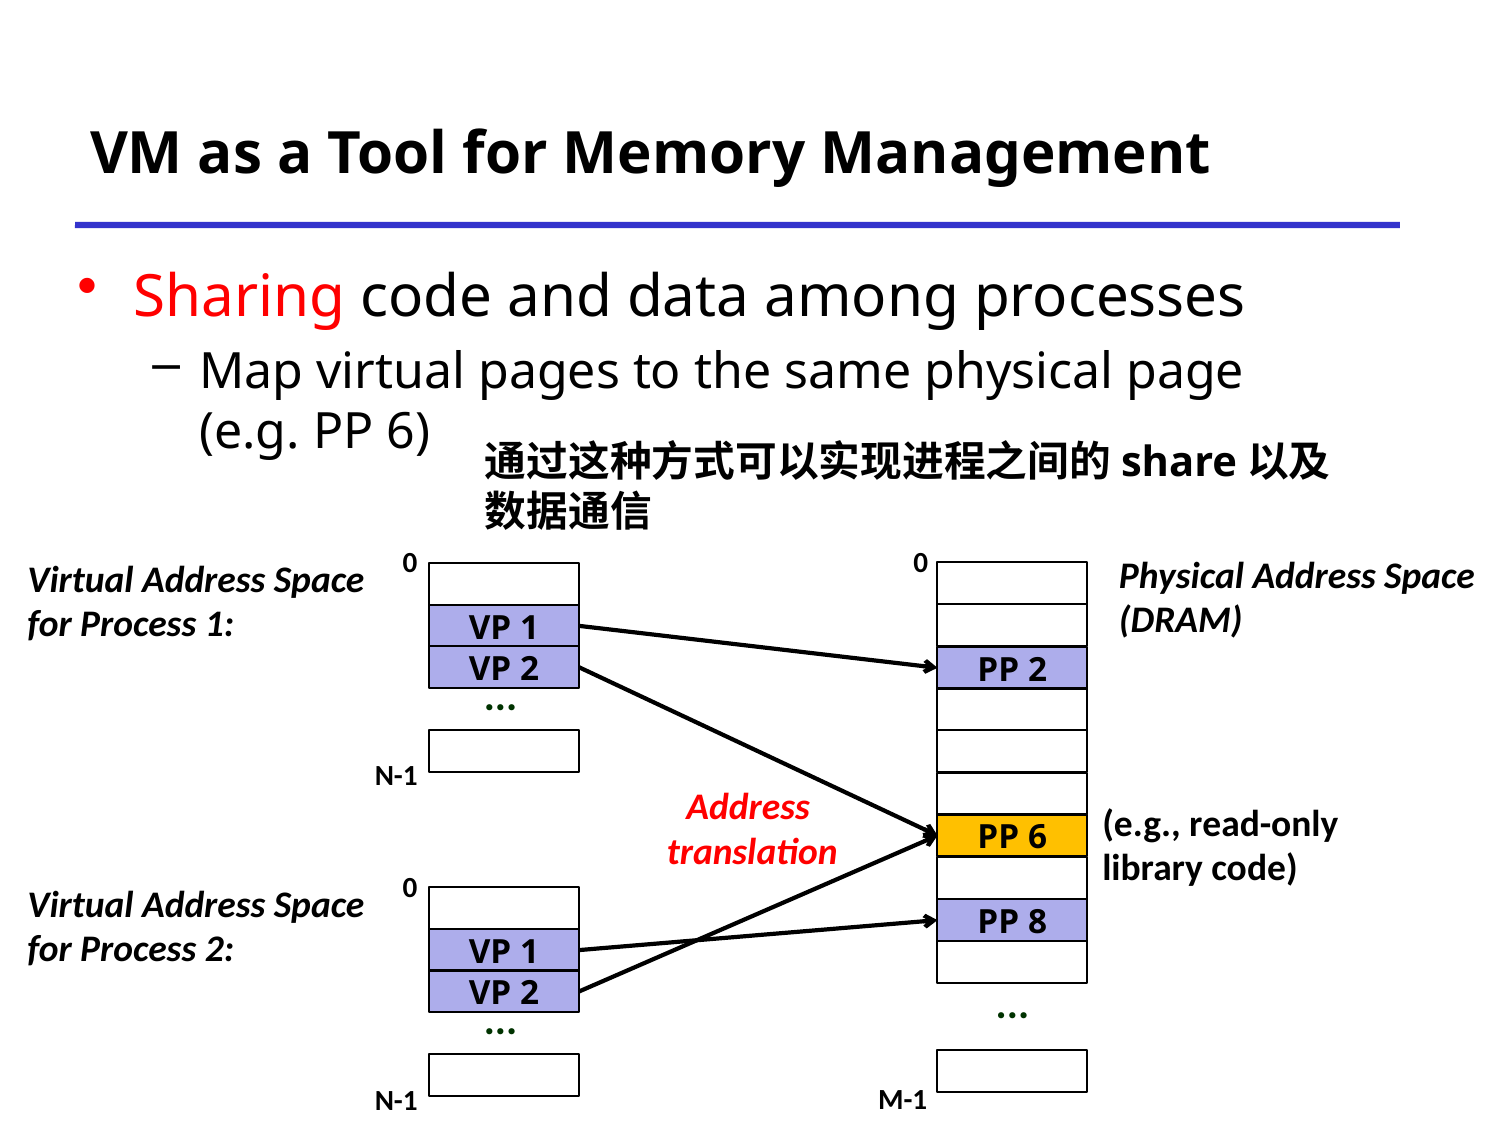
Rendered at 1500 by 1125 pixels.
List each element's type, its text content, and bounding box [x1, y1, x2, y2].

text_box VP 1 [429, 929, 573, 970]
text_box 通过这种方式可以实现进程之间的share以及 数据通信 [470, 427, 1346, 543]
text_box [578, 919, 938, 951]
text_box Virtual Address Space for Process 1: [12, 549, 388, 653]
text_box [942, 857, 1088, 899]
text_box 0 [387, 862, 433, 912]
text_box [937, 1049, 1088, 1092]
text_box (e.g., read-only library code) [1088, 793, 1400, 897]
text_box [578, 835, 938, 919]
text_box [578, 625, 938, 666]
list Sharing code and data among processes Map virtual pages to the same physical page (e.g. PP 6) [62, 262, 1463, 576]
text_box Virtual Address Space for Process 2: [12, 874, 388, 978]
text_box [429, 887, 573, 929]
text_box [429, 1054, 580, 1097]
text_box VP 1 [429, 604, 580, 646]
text_box ... [468, 991, 533, 1051]
title VM as a Tool for Memory Management [74, 74, 1488, 226]
text_box N-1 [359, 1075, 433, 1125]
text_box 0 [898, 543, 944, 587]
text_box [429, 729, 573, 772]
text_box [942, 730, 1088, 772]
text_box M-1 [863, 1074, 943, 1124]
text_box PP 6 [942, 814, 1088, 857]
text_box 0 [387, 537, 433, 587]
text_box ... [468, 667, 533, 726]
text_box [578, 666, 938, 835]
text_box [942, 688, 1088, 730]
text_box VP 2 [429, 646, 573, 689]
text_box [937, 562, 1088, 604]
text_box PP 8 [942, 899, 1088, 941]
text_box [578, 958, 938, 992]
text_box [937, 604, 1088, 646]
text_box [942, 772, 1088, 814]
text_box ... [980, 975, 1045, 1035]
text_box PP 2 [942, 646, 1088, 688]
text_box Physical Address Space (DRAM) [1104, 545, 1500, 649]
text_box N-1 [359, 750, 433, 800]
text_box [429, 562, 580, 604]
text_box VP 2 [429, 970, 580, 1013]
text_box [942, 941, 1088, 984]
